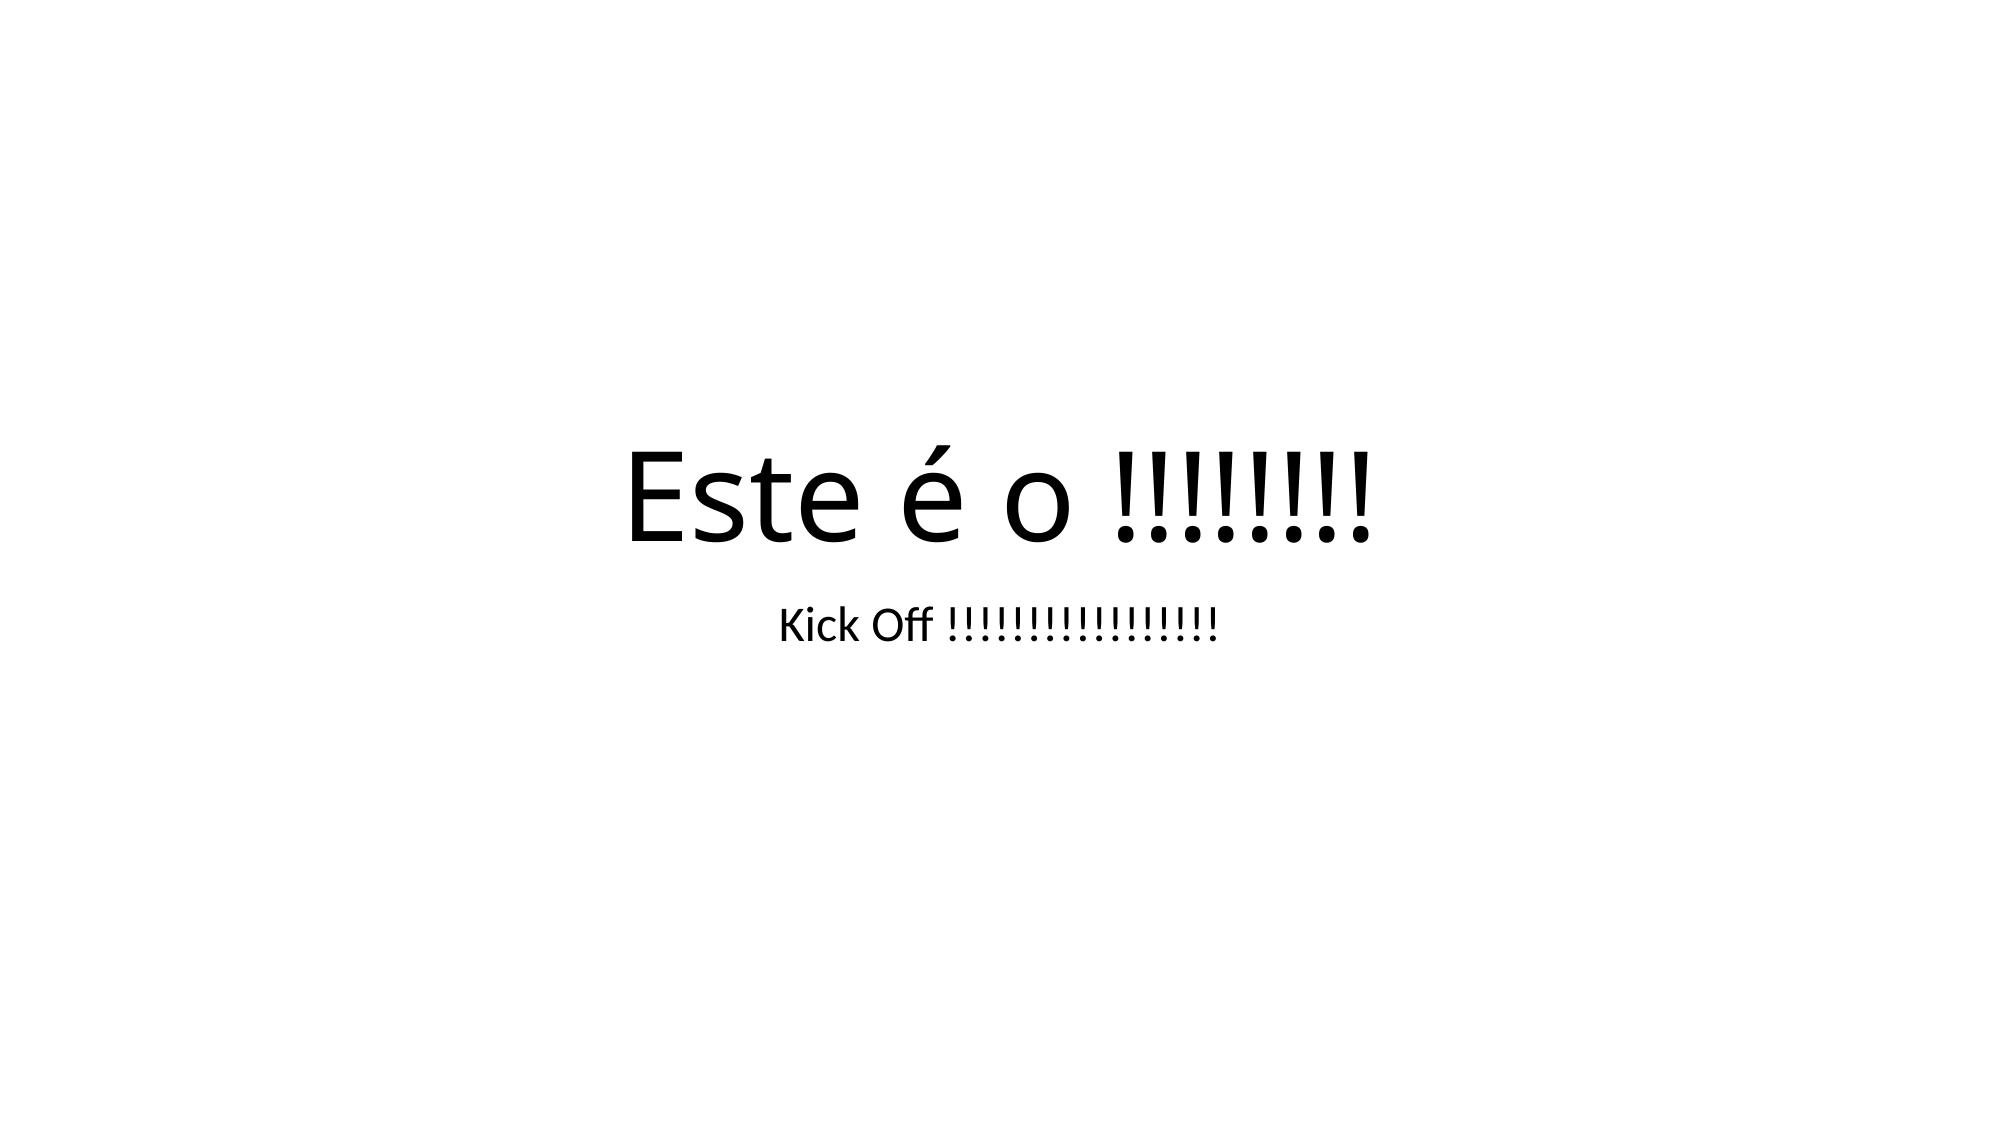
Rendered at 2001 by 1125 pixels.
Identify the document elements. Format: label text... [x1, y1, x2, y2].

title Este é o !!!!!!!! [249, 184, 1750, 576]
subtitle Kick Off !!!!!!!!!!!!!!!!! [249, 590, 1750, 863]
